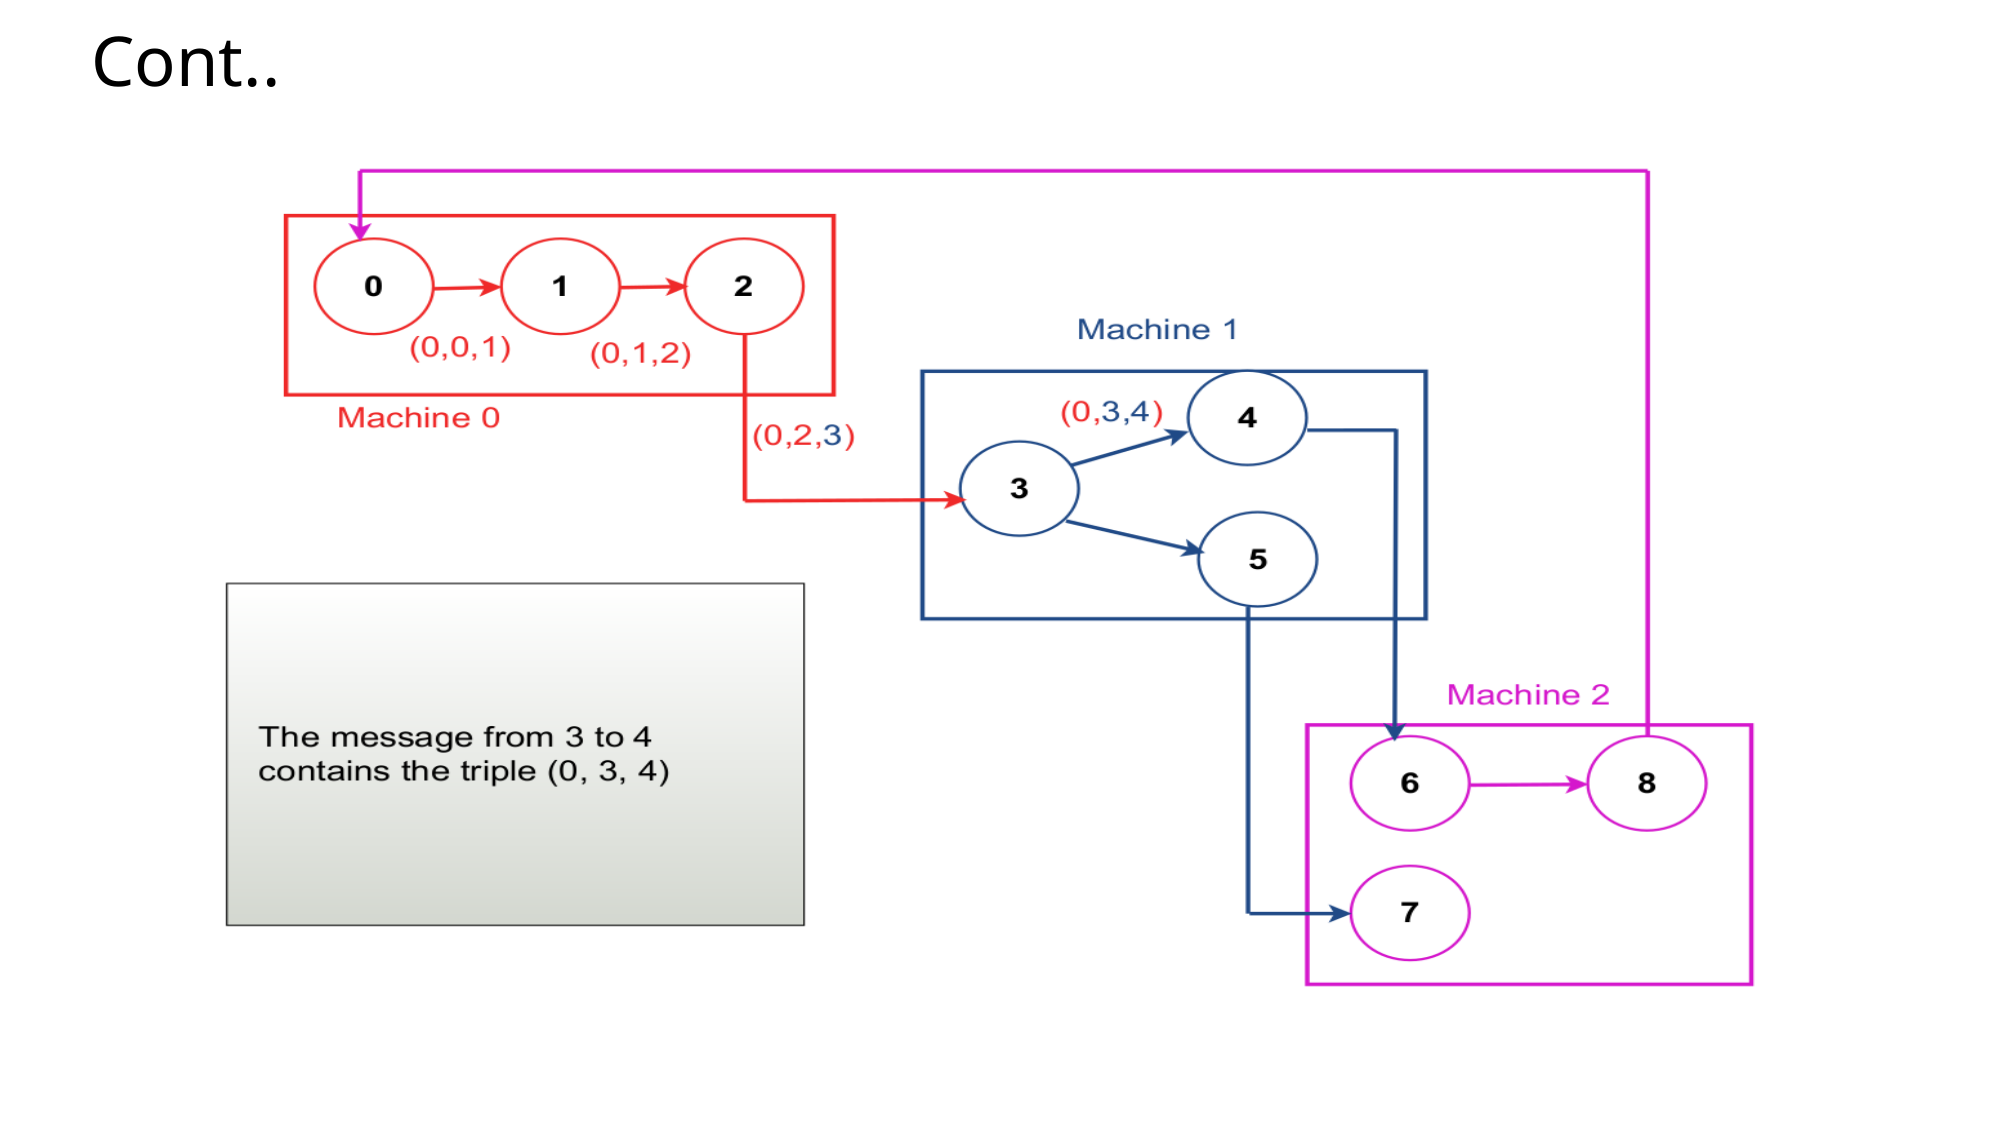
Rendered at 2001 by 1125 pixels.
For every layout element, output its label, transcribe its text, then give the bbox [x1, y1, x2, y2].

title Cont.. [76, 19, 1802, 110]
picture [61, 141, 1890, 1033]
